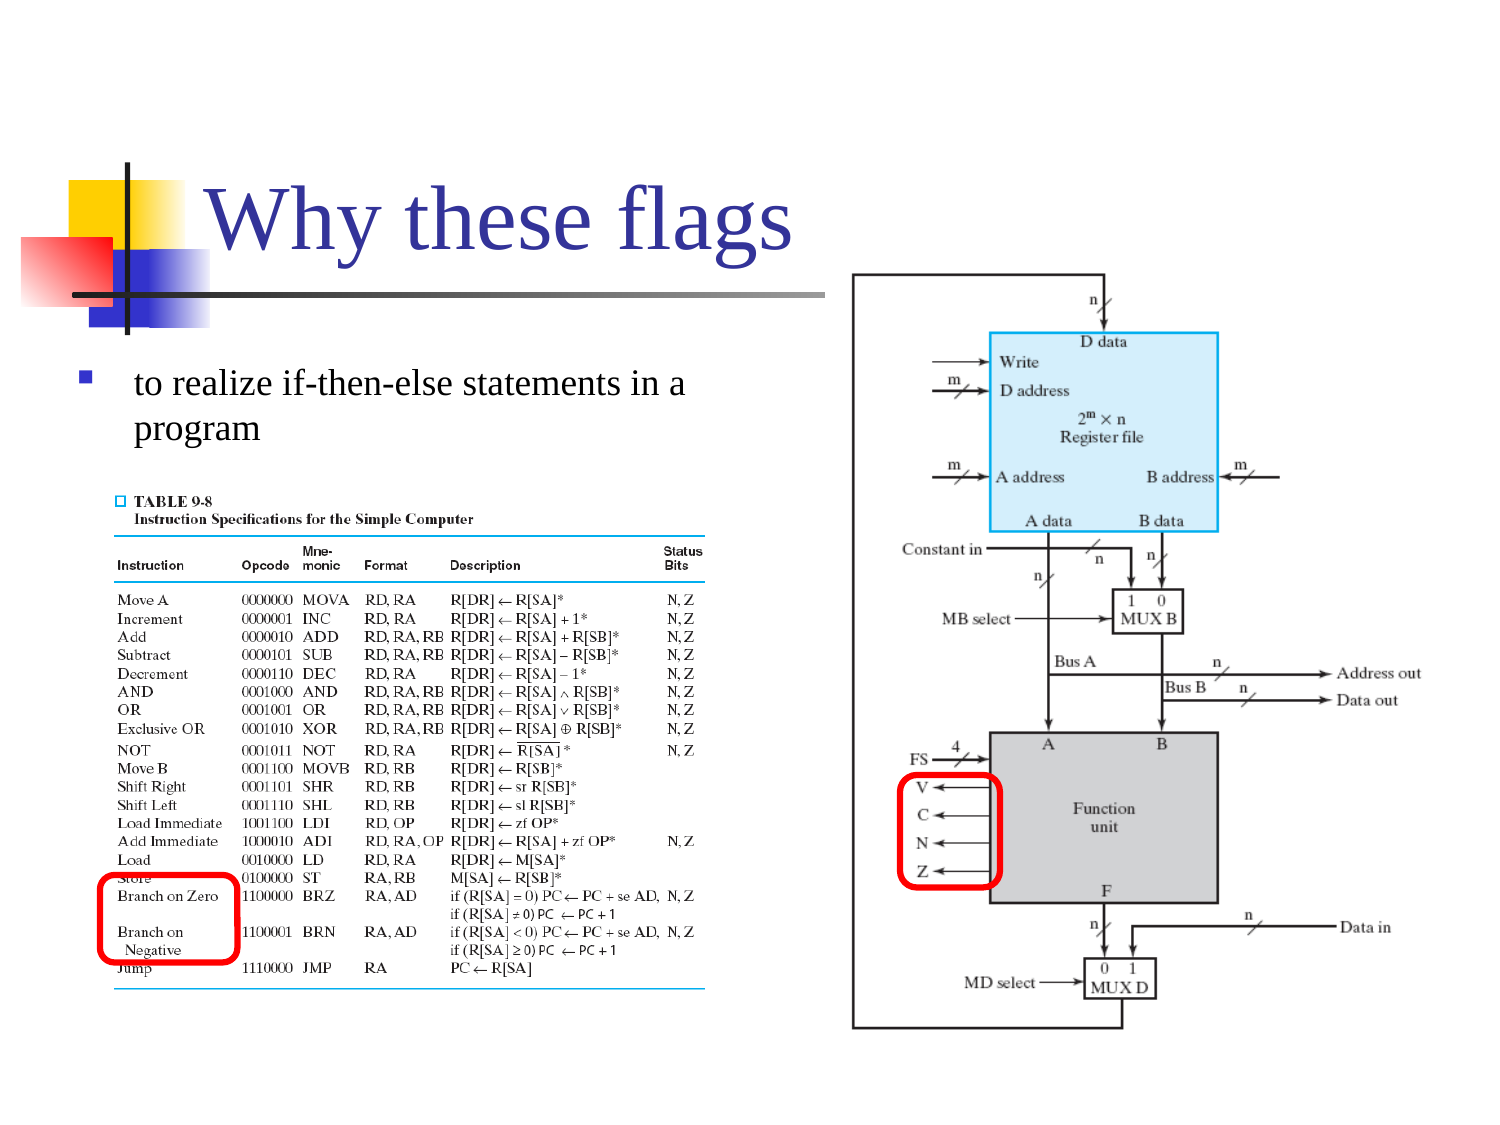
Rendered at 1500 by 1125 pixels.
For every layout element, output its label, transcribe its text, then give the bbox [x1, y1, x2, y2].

picture [824, 262, 1435, 1036]
picture [99, 487, 729, 997]
list to realize if-then-else statements in a program [62, 350, 813, 463]
title Why these flags [188, 35, 1468, 275]
